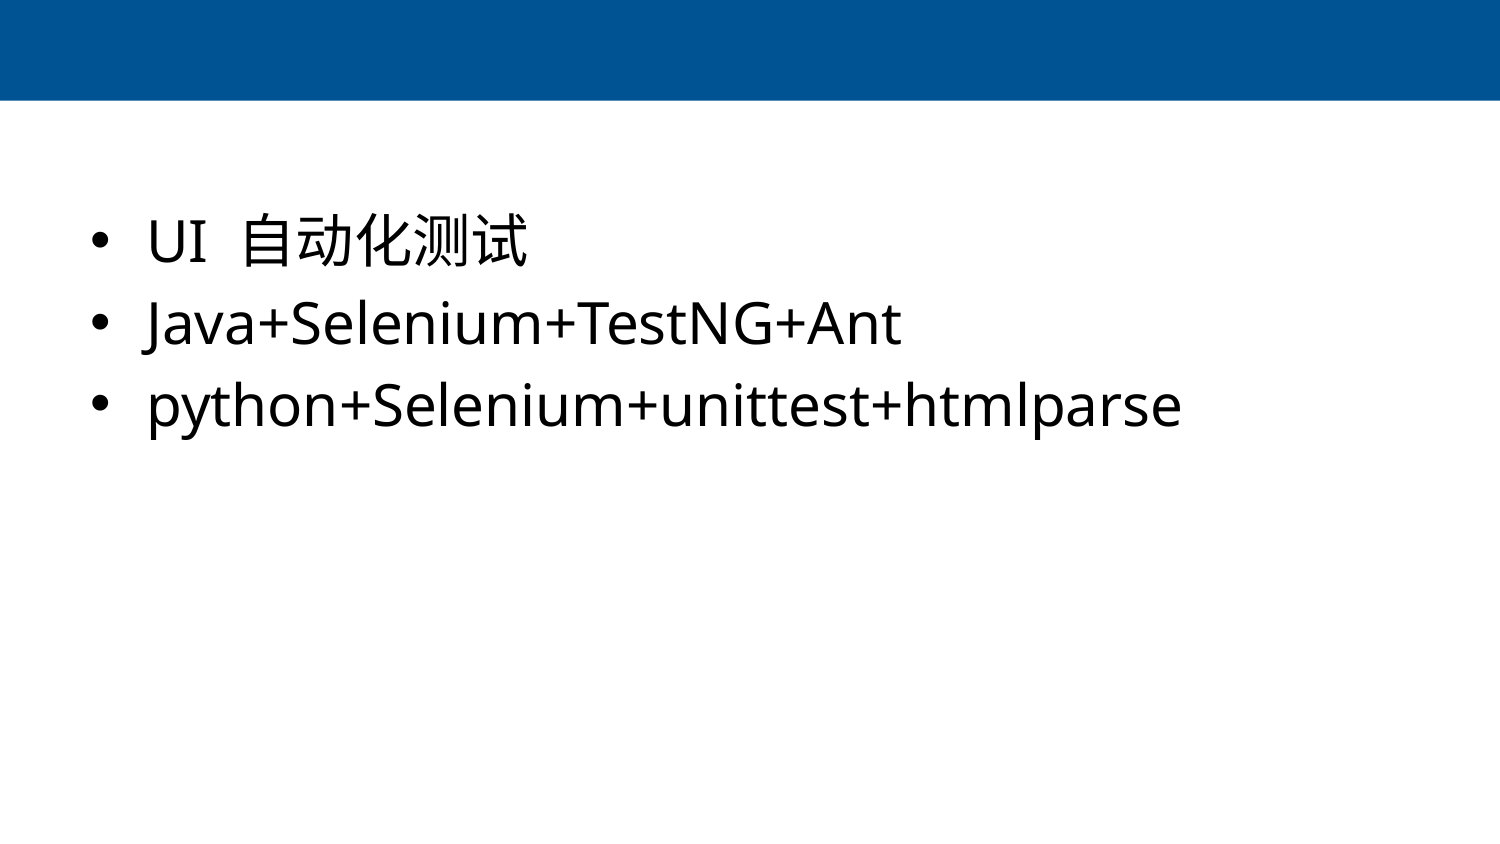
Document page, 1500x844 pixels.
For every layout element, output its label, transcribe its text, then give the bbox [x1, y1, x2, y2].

list UI 自动化测试 Java+Selenium+TestNG+Ant python+Selenium+unittest+htmlparse [75, 196, 1425, 754]
